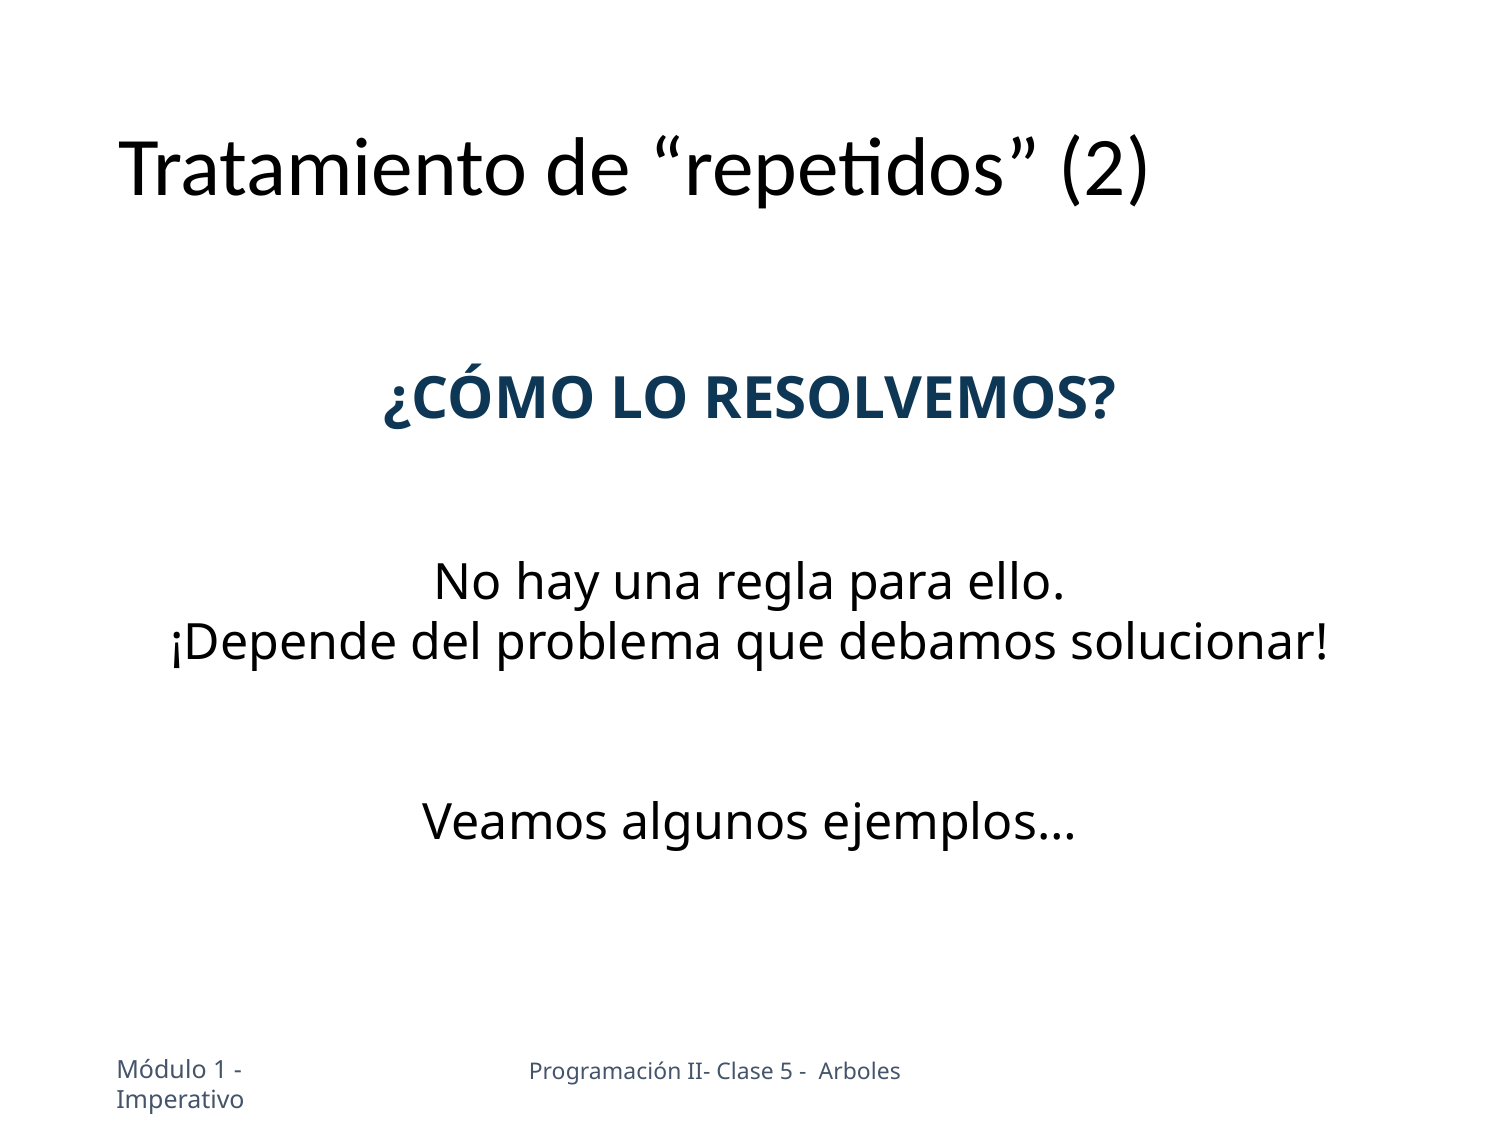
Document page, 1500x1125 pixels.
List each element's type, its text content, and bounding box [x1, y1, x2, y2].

text_box ¿CÓMO LO RESOLVEMOS? No hay una regla para ello. ¡Depende del problema que debamos solucionar! Veamos algunos ejemplos… [79, 282, 1421, 918]
title Tratamiento de “repetidos” (2) [103, 59, 1397, 278]
